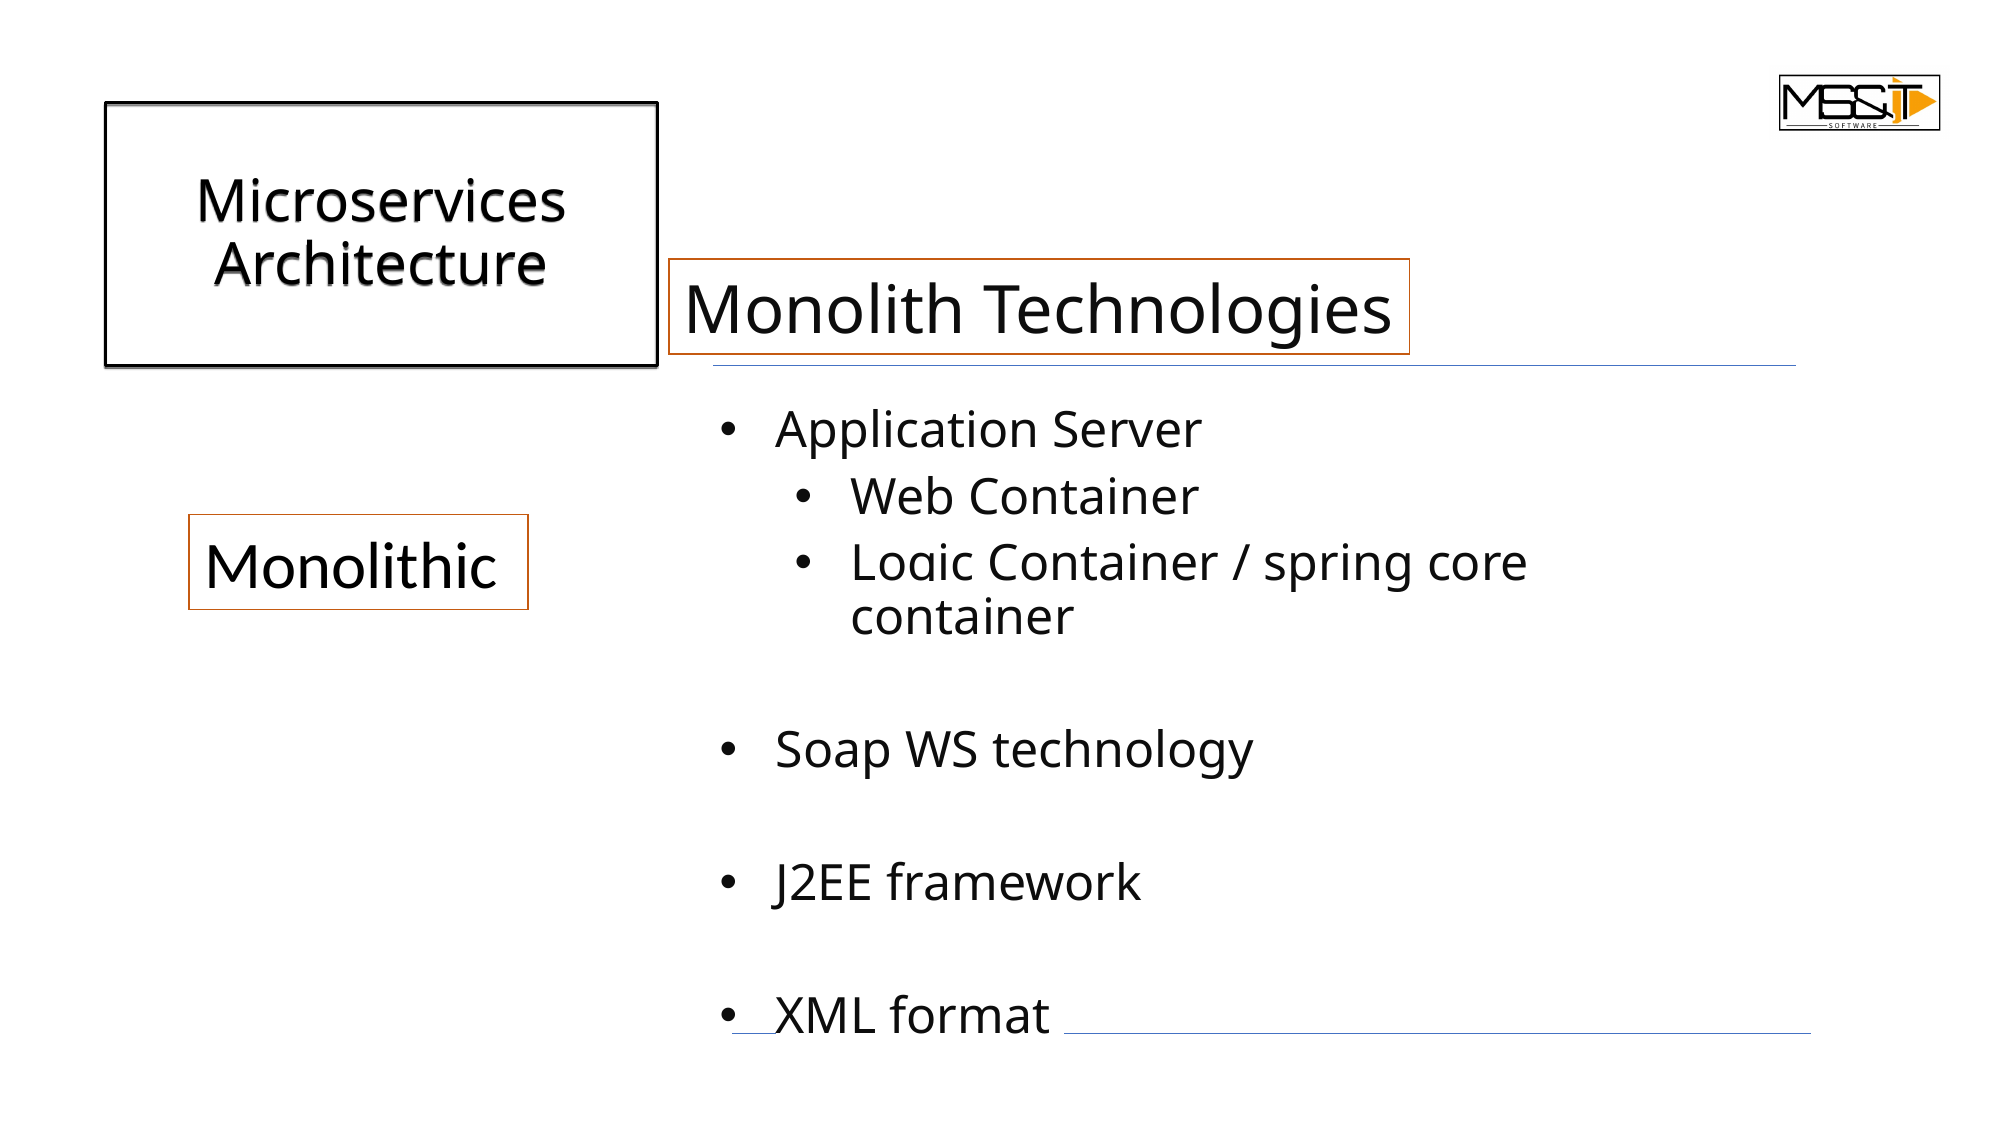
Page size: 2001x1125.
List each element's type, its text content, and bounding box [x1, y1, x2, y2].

text_box Application Server Web Container Logic Container / spring core container Soap WS technology J2EE framework XML format [657, 396, 1708, 980]
text_box Monolithic [189, 514, 529, 610]
title Microservices Architecture [105, 102, 658, 366]
text_box Monolith Technologies [668, 259, 1410, 354]
picture [1768, 64, 1951, 140]
